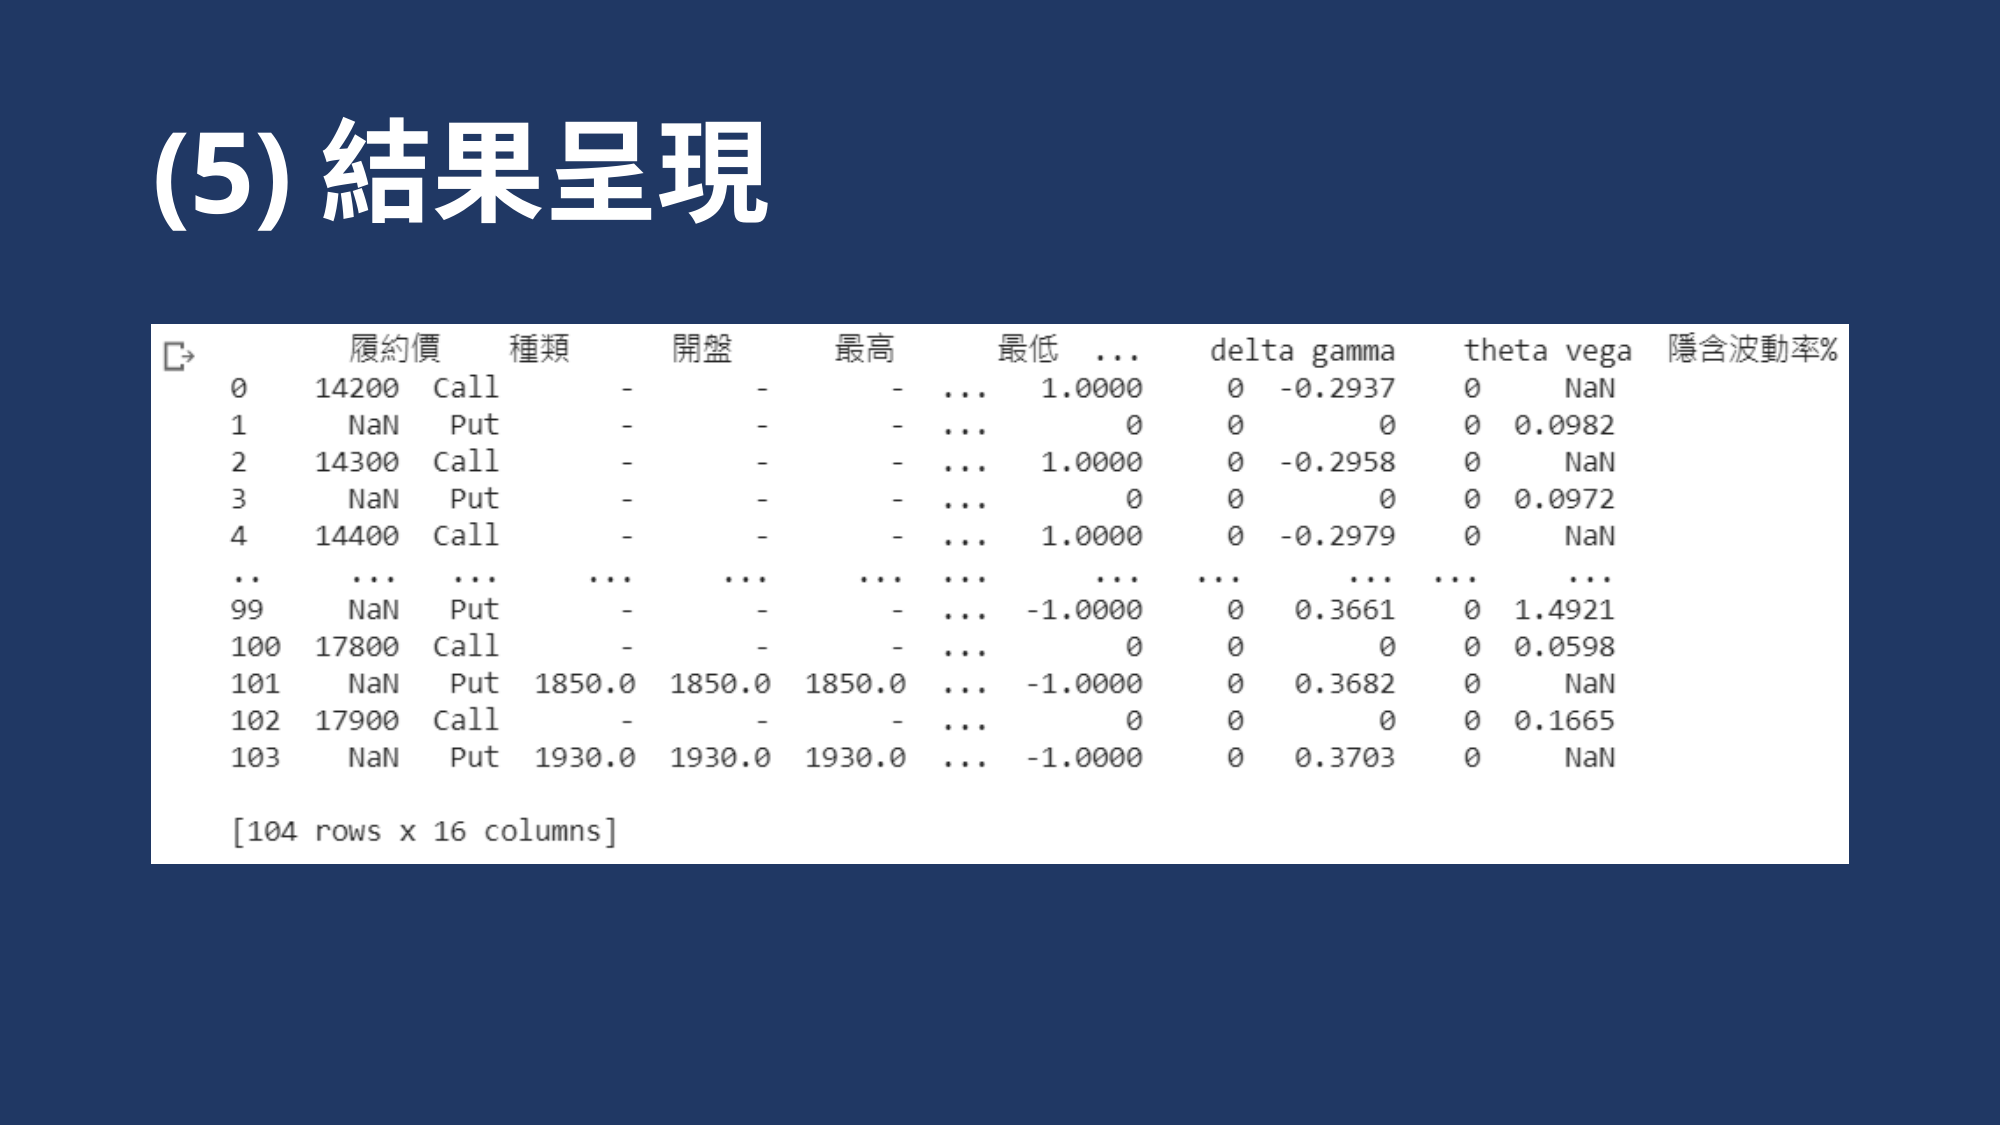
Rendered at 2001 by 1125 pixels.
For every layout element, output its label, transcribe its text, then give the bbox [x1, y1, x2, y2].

picture [151, 324, 1849, 864]
title (5)結果呈現 [137, 59, 1863, 278]
